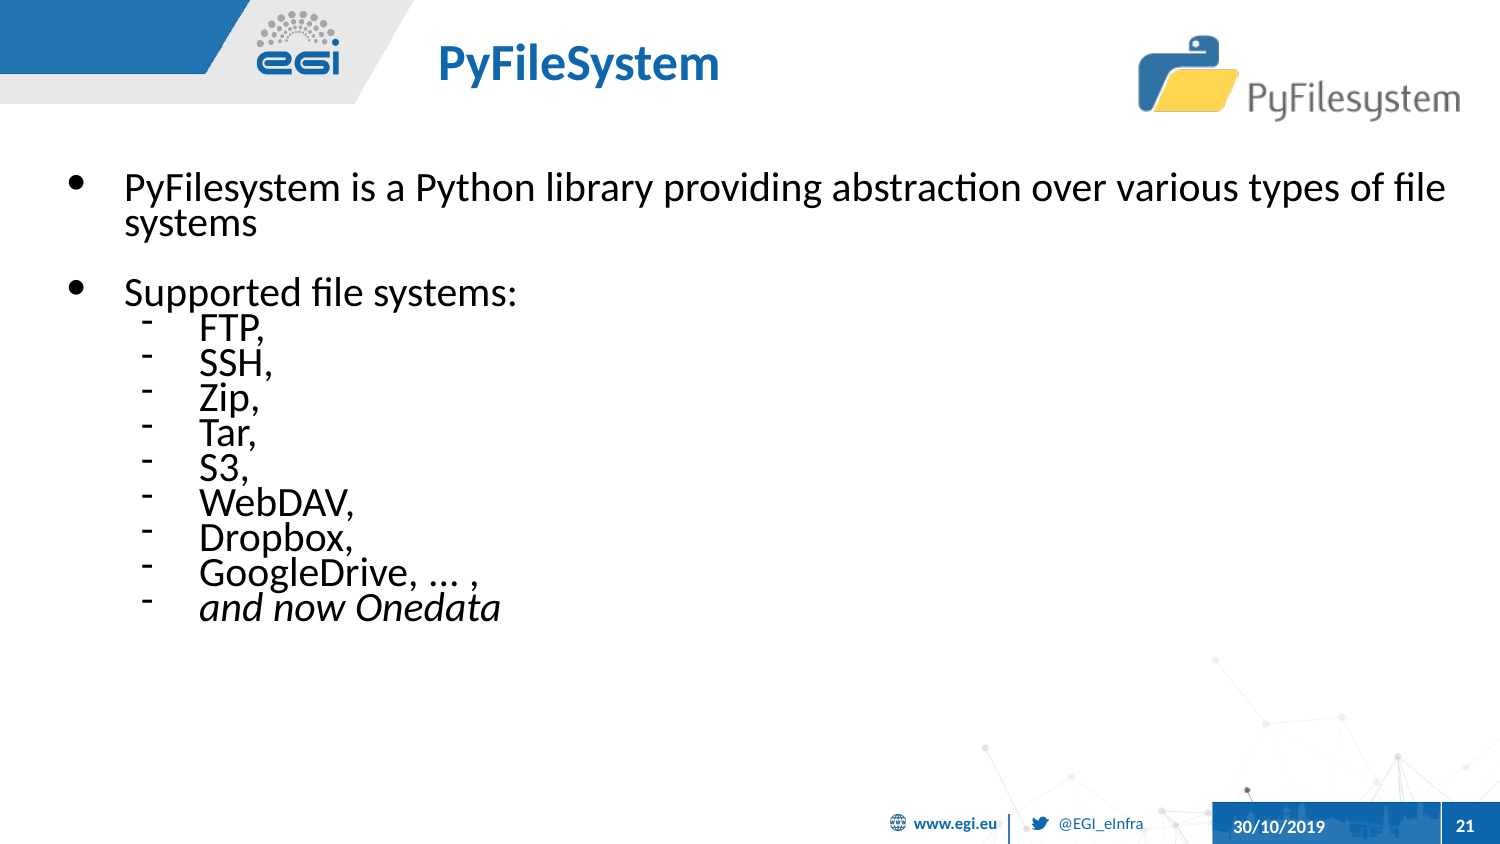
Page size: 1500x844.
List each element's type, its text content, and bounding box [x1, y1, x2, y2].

text_box PyFilesystem is a Python library providing abstraction over various types of file systems Supported file systems: FTP, SSH, Zip, Tar, S3, WebDAV, Dropbox, GoogleDrive, ... , and now Onedata [34, 166, 1470, 764]
picture [0, 0, 1500, 844]
title PyFileSystem [423, 27, 1124, 84]
